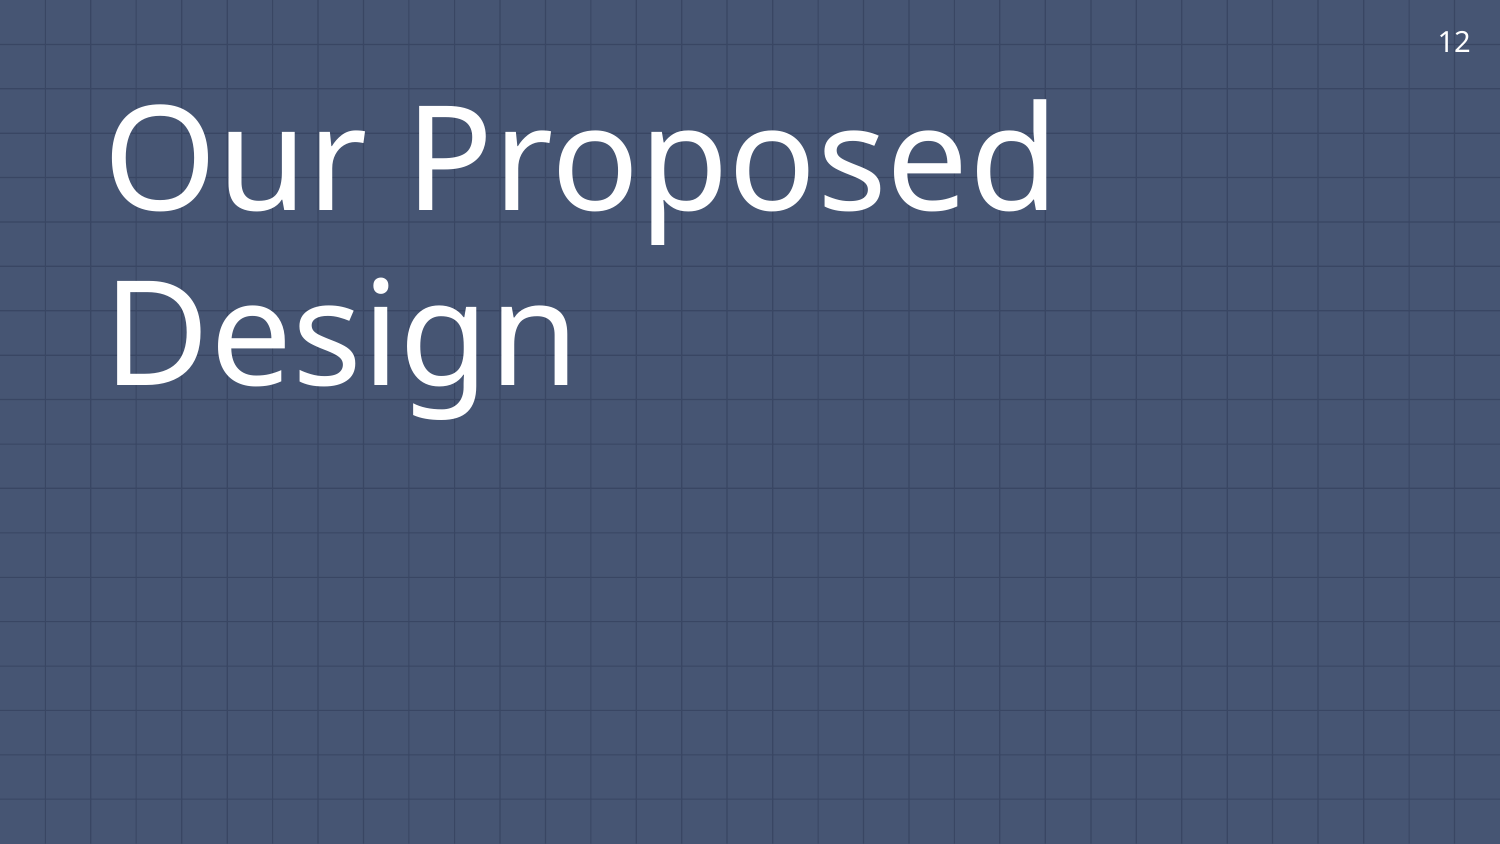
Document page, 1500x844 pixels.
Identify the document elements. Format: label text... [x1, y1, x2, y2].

slide_number ‹#› [1408, 0, 1500, 88]
title Our Proposed Design [88, 239, 1412, 430]
